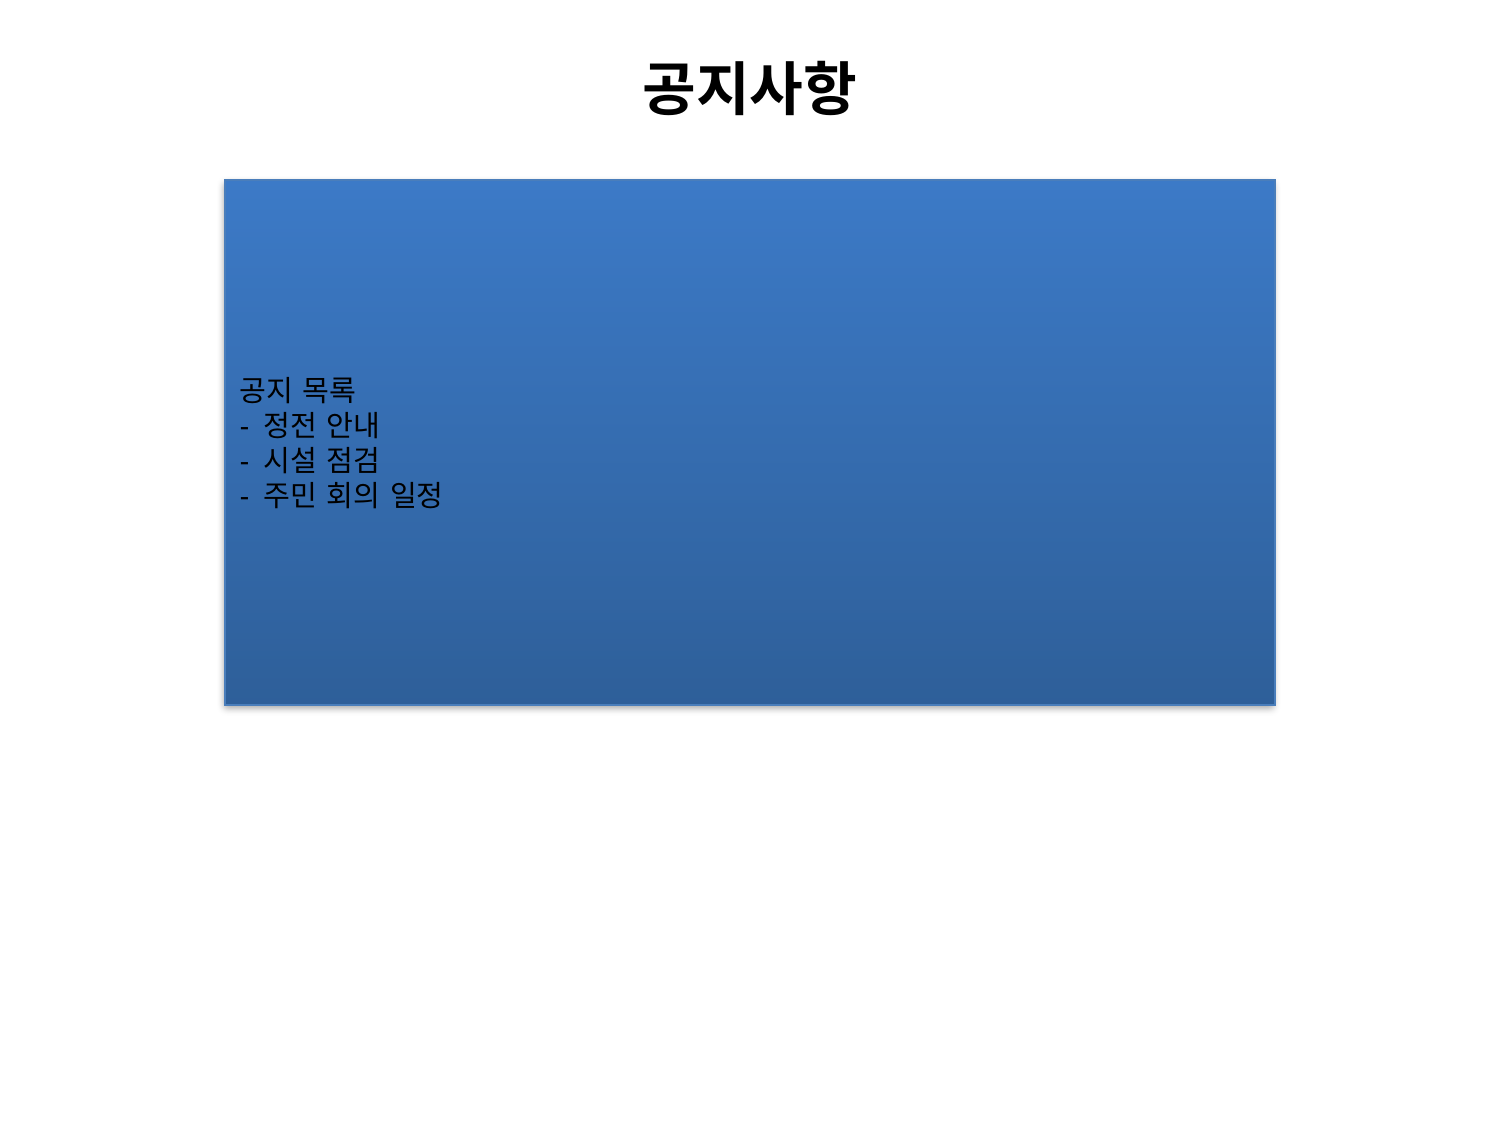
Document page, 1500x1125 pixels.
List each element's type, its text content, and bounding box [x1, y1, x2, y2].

text_box 공지사항 [627, 45, 872, 130]
text_box 공지 목록 - 정전 안내 - 시설 점검 - 주민 회의 일정 [224, 179, 1276, 706]
